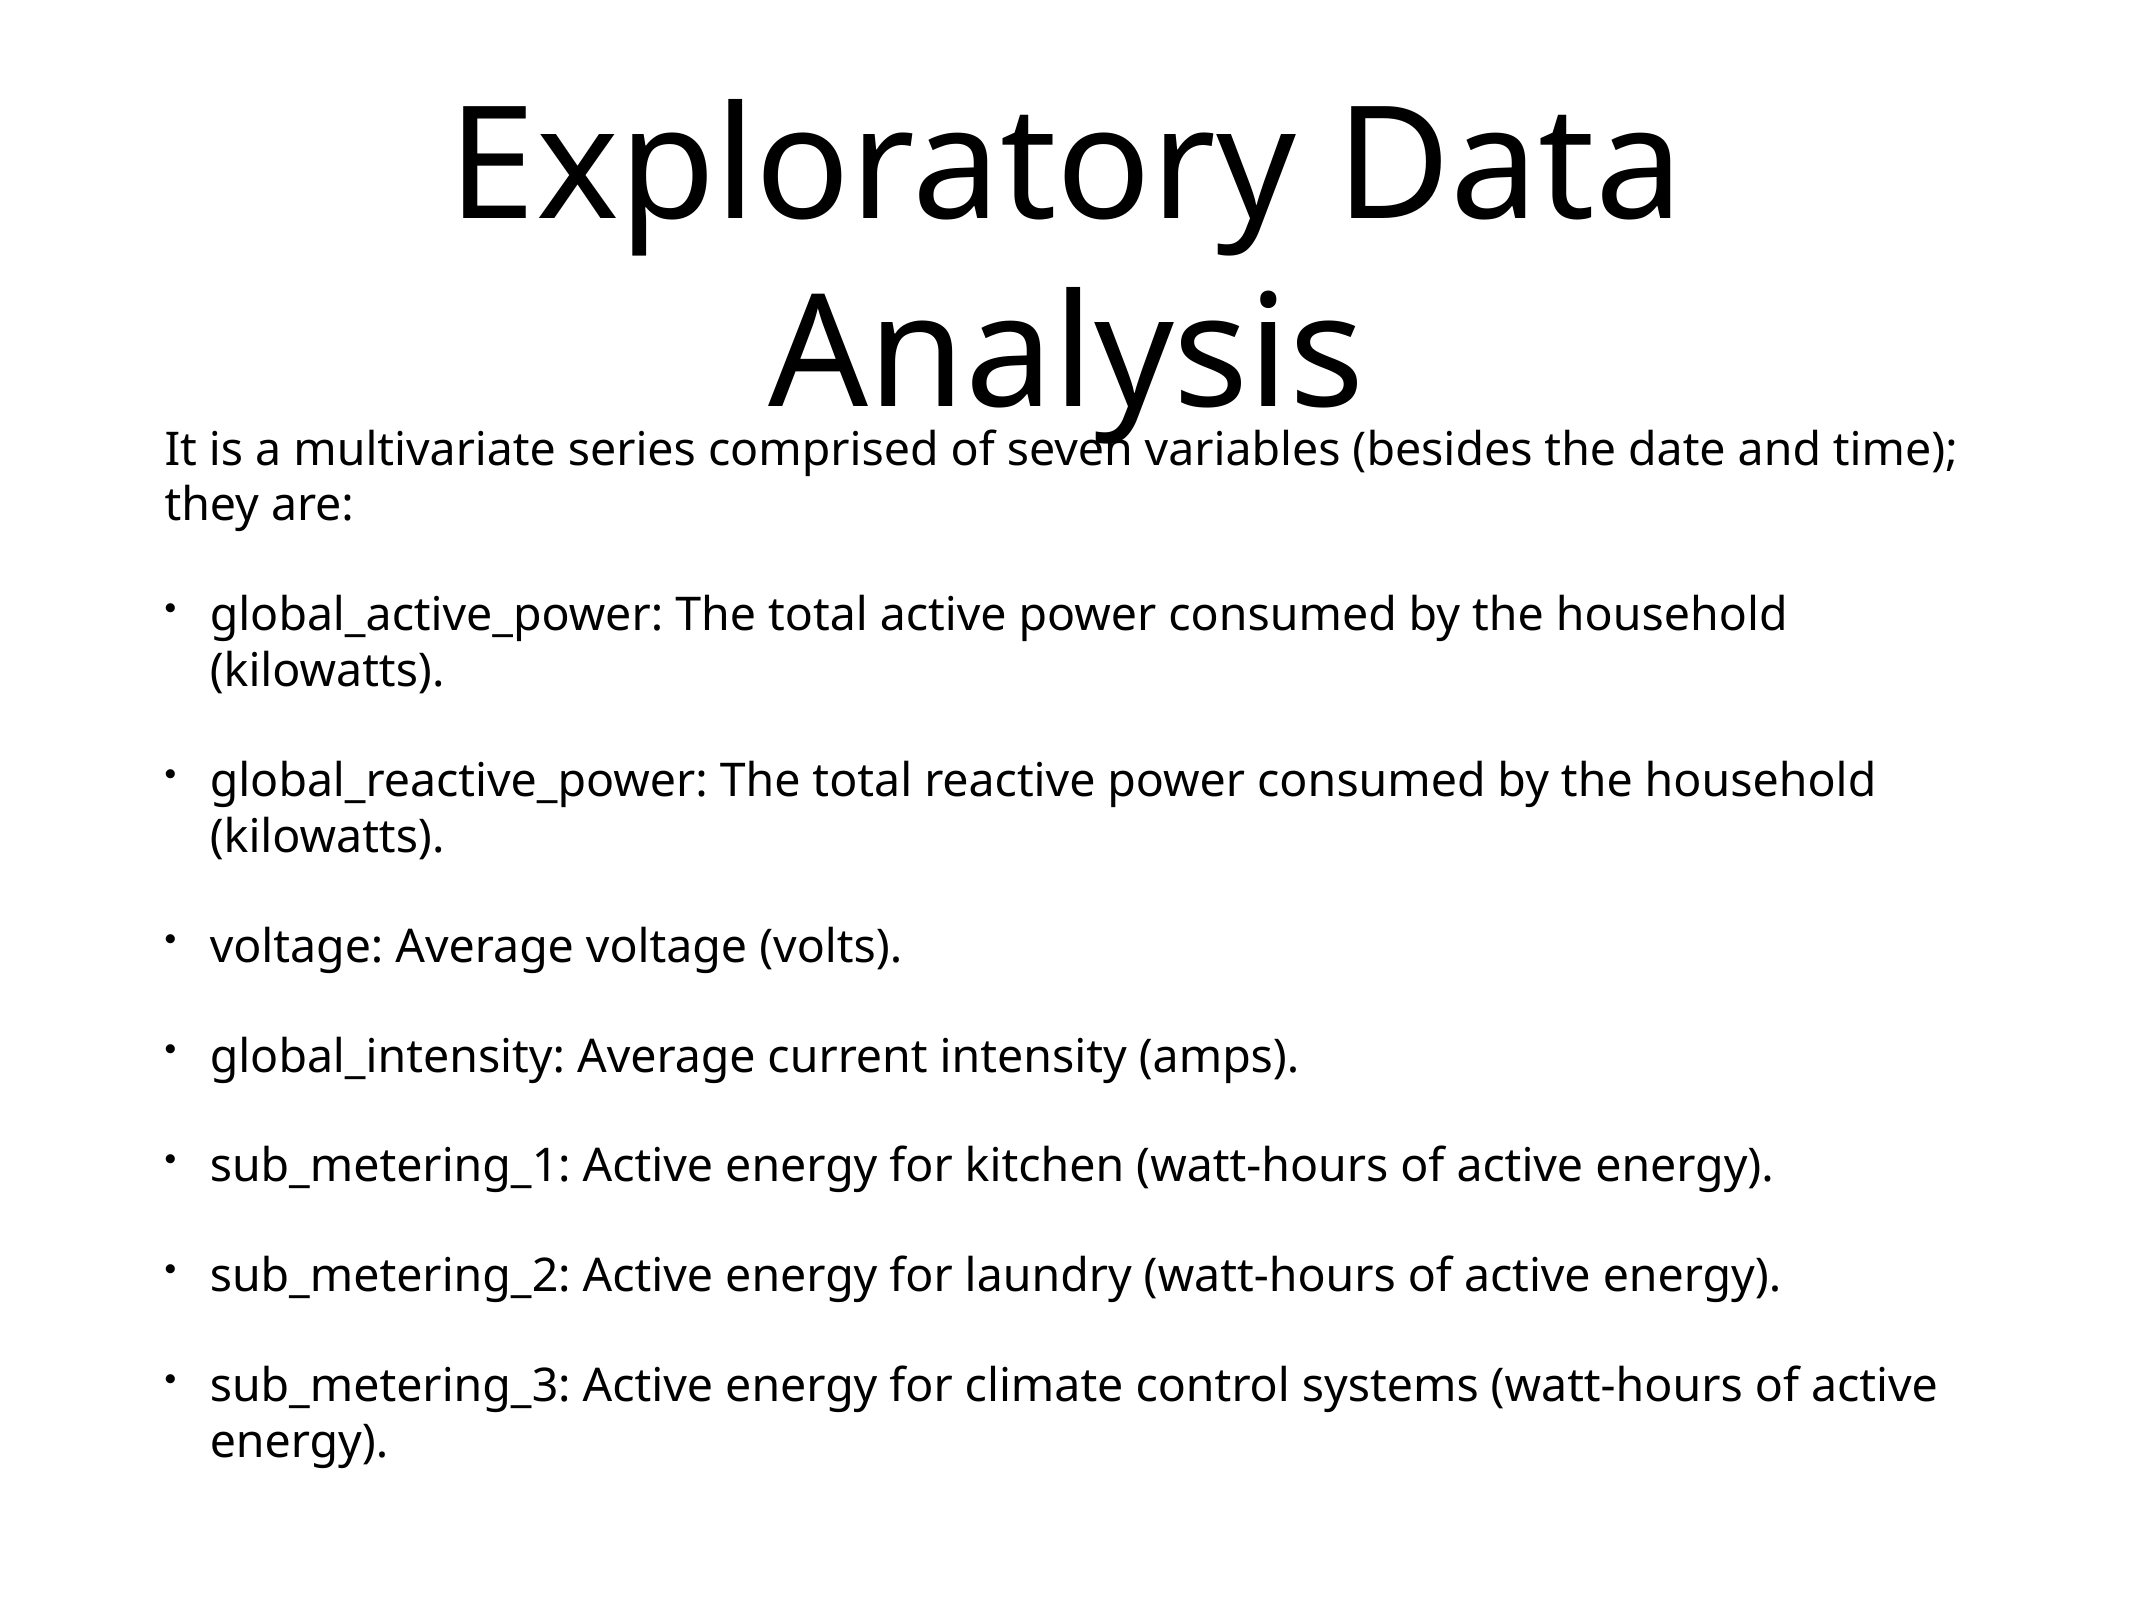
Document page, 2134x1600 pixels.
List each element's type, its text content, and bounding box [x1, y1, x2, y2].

title Exploratory Data Analysis [155, 72, 1978, 426]
list It is a multivariate series comprised of seven variables (besides the date and time); they are: global_active_power: The total active power consumed by the household (kilowatts). global_reactive_power: The total reactive power consumed by the household (kilowatts). voltage: Average voltage (volts). global_intensity: Average current intensity (amps). sub_metering_1: Active energy for kitchen (watt-hours of active energy). sub_metering_2: Active energy for laundry (watt-hours of active energy). sub_metering_3: Active energy for climate control systems (watt-hours of active energy). [155, 426, 1978, 1459]
